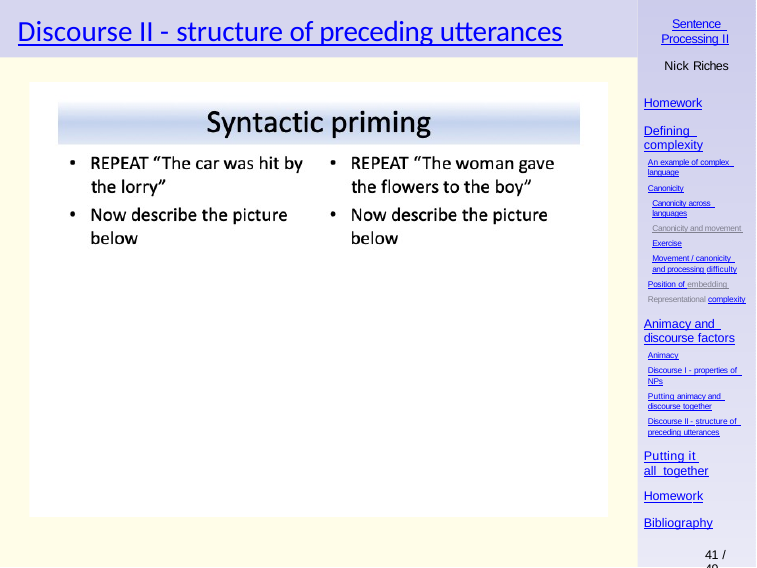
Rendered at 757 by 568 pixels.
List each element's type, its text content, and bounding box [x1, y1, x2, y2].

text_box Homework [641, 489, 705, 504]
text_box Sentence Processing II [659, 13, 735, 46]
text_box [29, 82, 609, 517]
text_box [0, 0, 638, 58]
text_box Nick Riches Homework Defining complexity An example of complex language Canonicity Canonicity across languages Canonicity and movement Exercise Movement / canonicity and processing difficulty Position of embedding Representational complexity Animacy and discourse factors Animacy Discourse I - properties of NPs Putting animacy and discourse together Discourse II - structure of preceding utterances Putting it all together [641, 56, 753, 478]
picture [637, 0, 756, 567]
title Discourse II - structure of preceding utterances [15, 9, 593, 108]
text_box Bibliography [641, 515, 716, 530]
slide_number 41 / 49 [698, 548, 745, 568]
